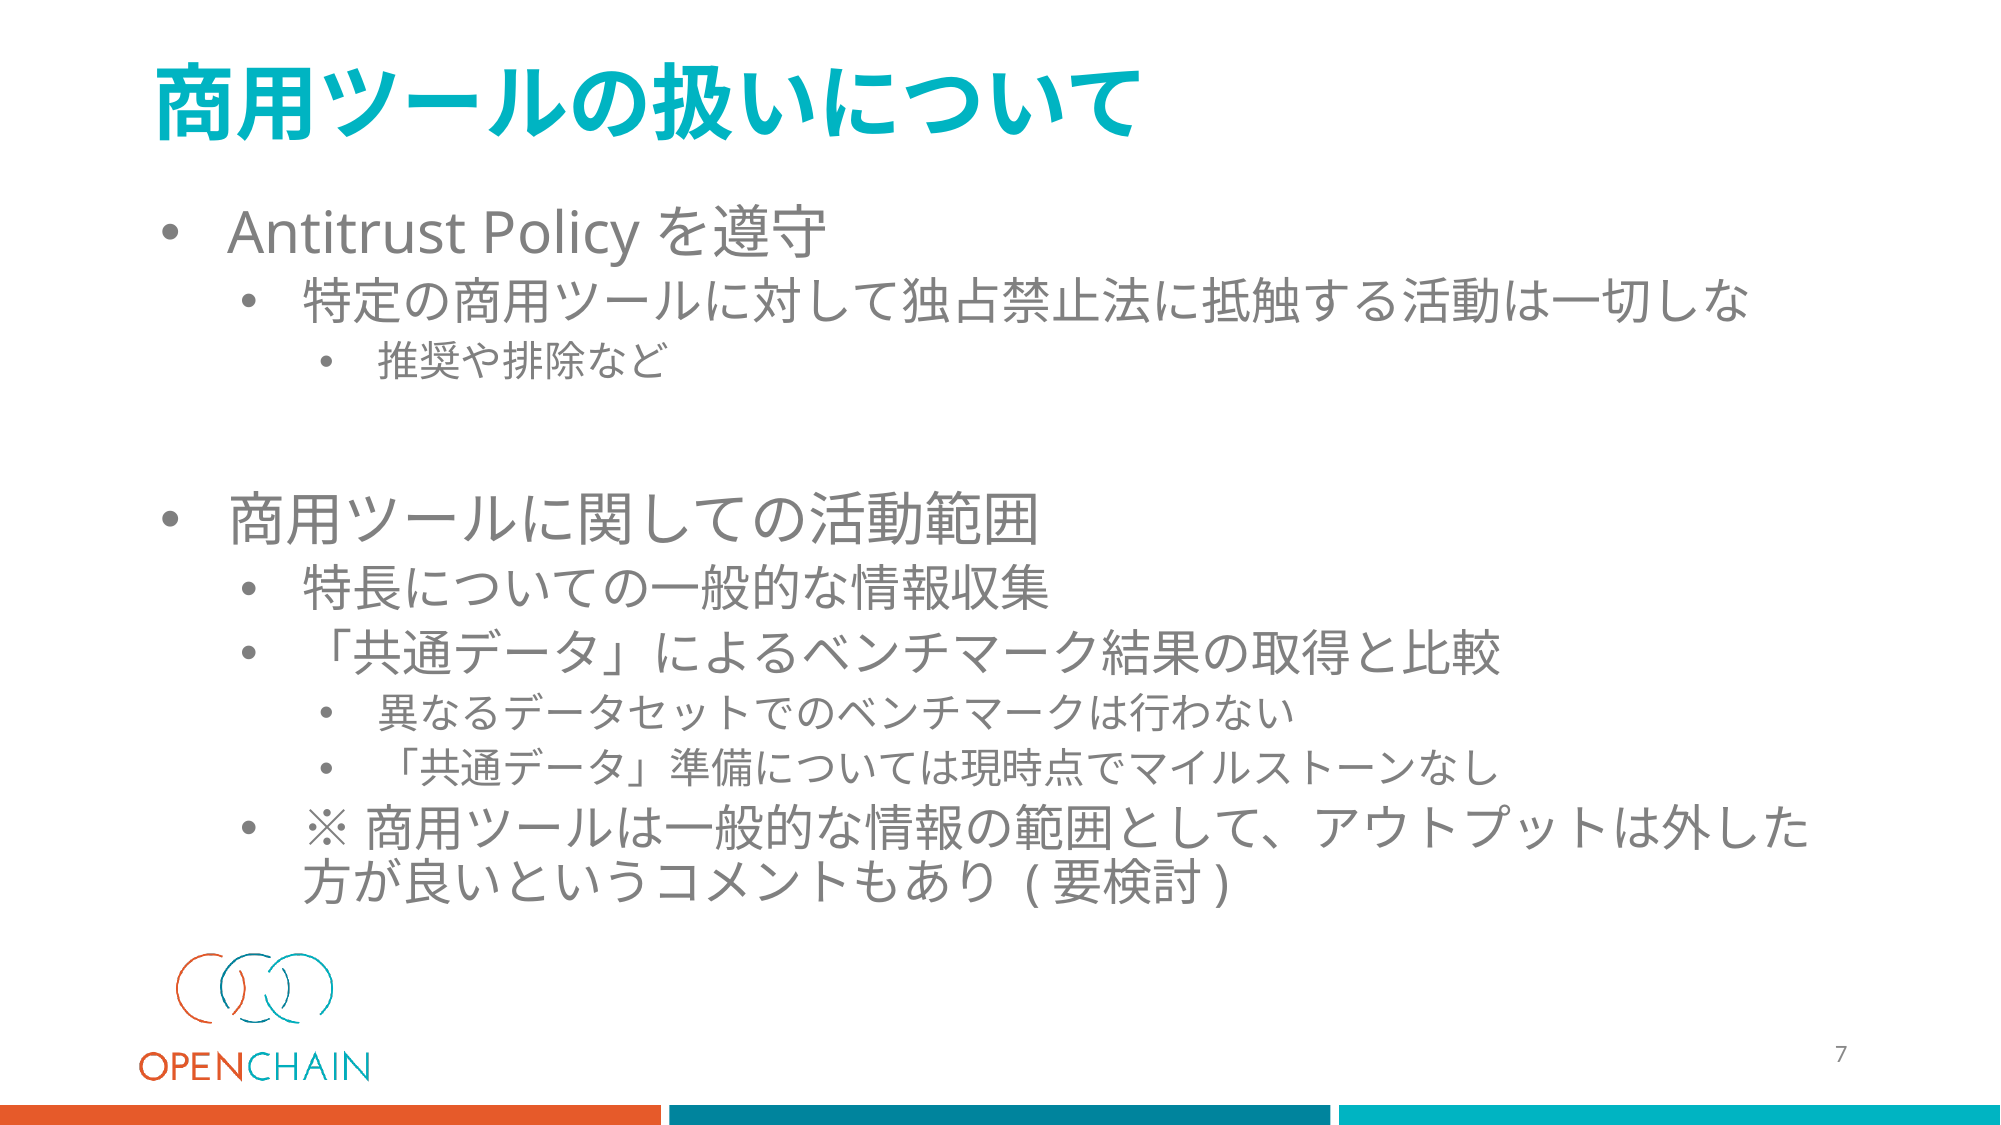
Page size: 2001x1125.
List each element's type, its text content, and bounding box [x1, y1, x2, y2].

list Antitrust Policyを遵守 特定の商用ツールに対して独占禁止法に抵触する活動は一切しな 推奨や排除など 商用ツールに関しての活動範囲 特長についての一般的な情報収集 「共通データ」によるベンチマーク結果の取得と比較 異なるデータセットでのベンチマークは行わない 「共通データ」準備については現時点でマイルストーンなし ※商用ツールは一般的な情報の範囲として、アウトプットは外した方が良いというコメントもあり (要検討) [137, 188, 1863, 928]
title 商用ツールの扱いについて [137, 59, 1863, 153]
slide_number 7 [1648, 1022, 1863, 1083]
picture [137, 951, 371, 1082]
